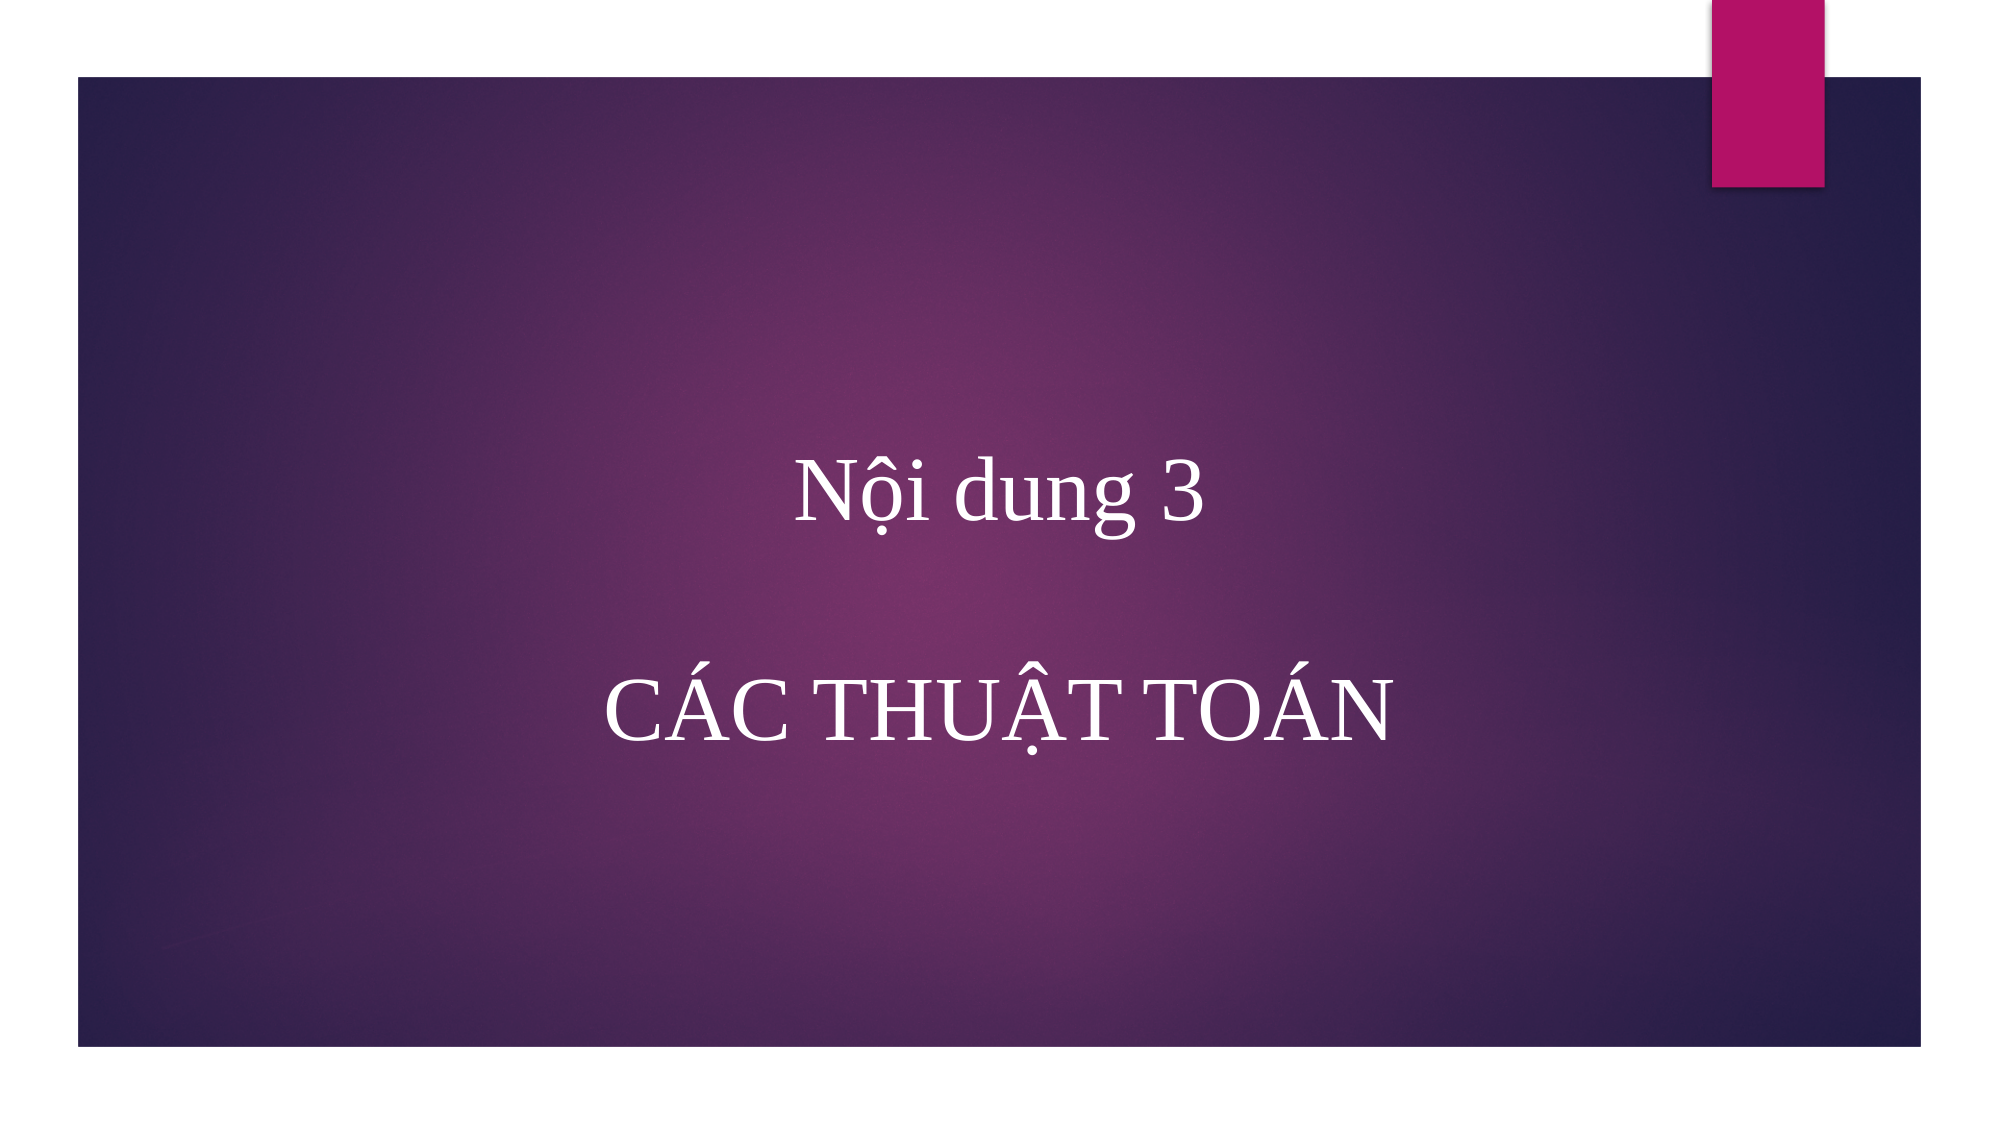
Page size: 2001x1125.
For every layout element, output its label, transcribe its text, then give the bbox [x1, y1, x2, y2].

text_box Nội dung 3 CÁC THUẬT TOÁN [150, 408, 1850, 780]
